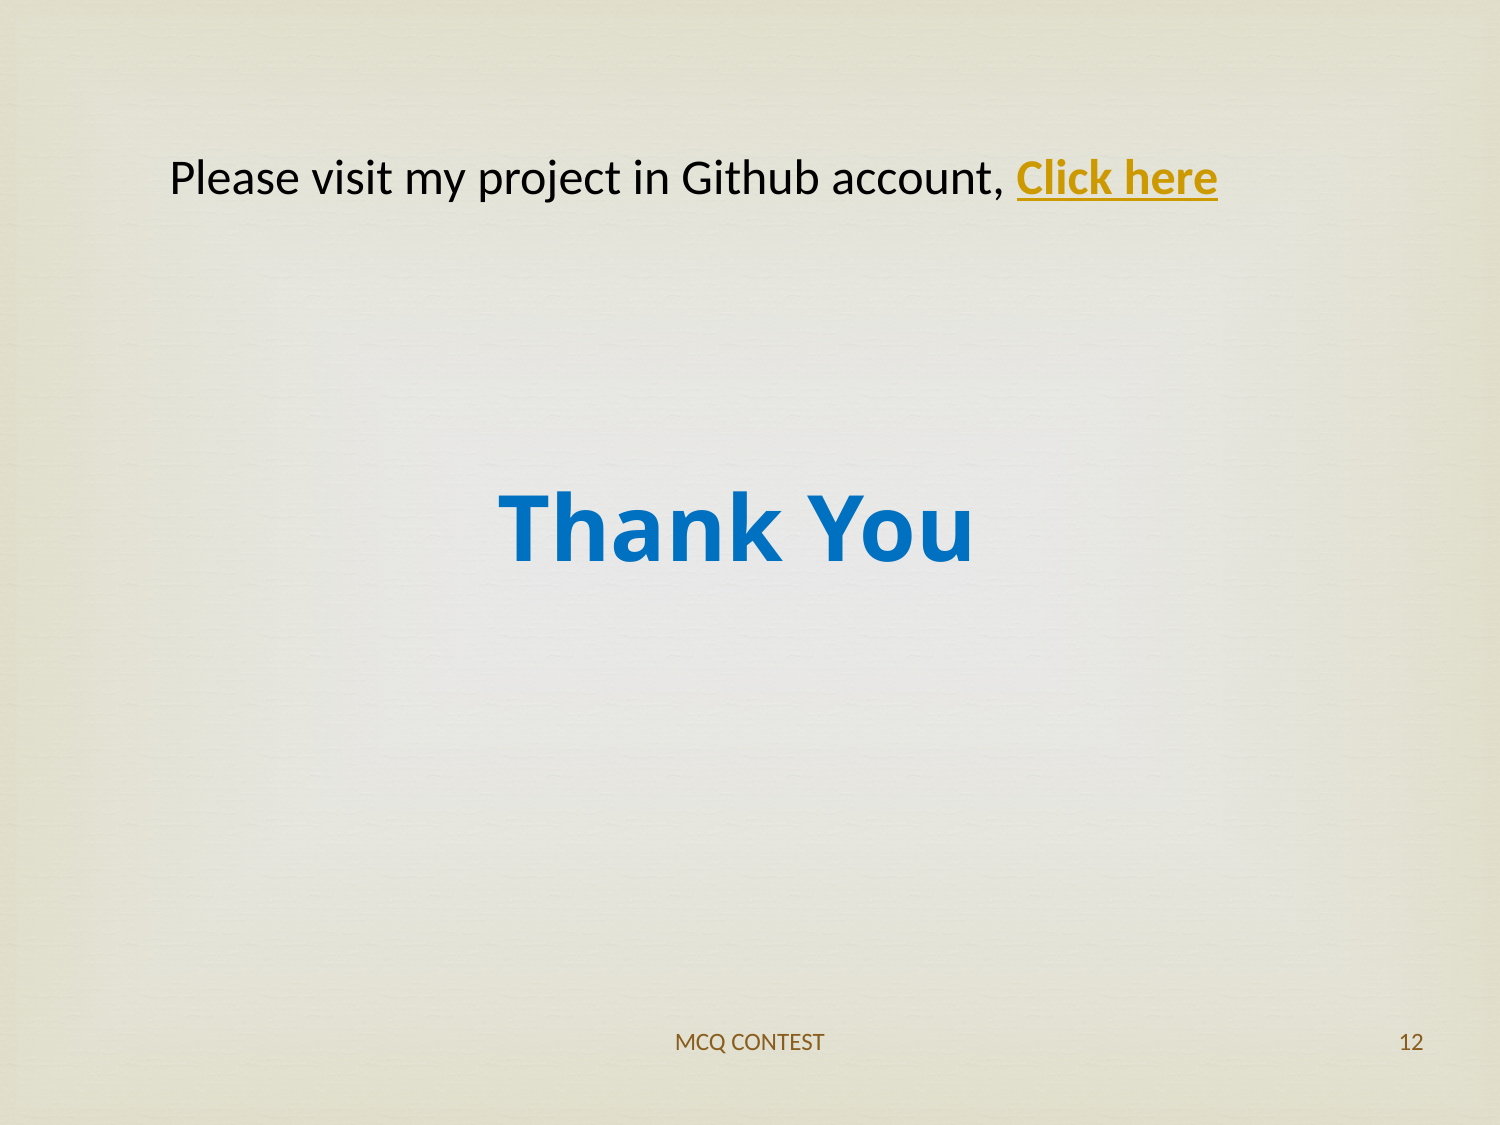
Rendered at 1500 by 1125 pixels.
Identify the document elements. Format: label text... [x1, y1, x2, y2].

slide_number 12 [1089, 1010, 1440, 1071]
footer MCQ CONTEST [512, 1010, 988, 1071]
text_box Thank You [450, 462, 1025, 588]
text_box Please visit my project in Github account, Click here [154, 137, 1234, 213]
